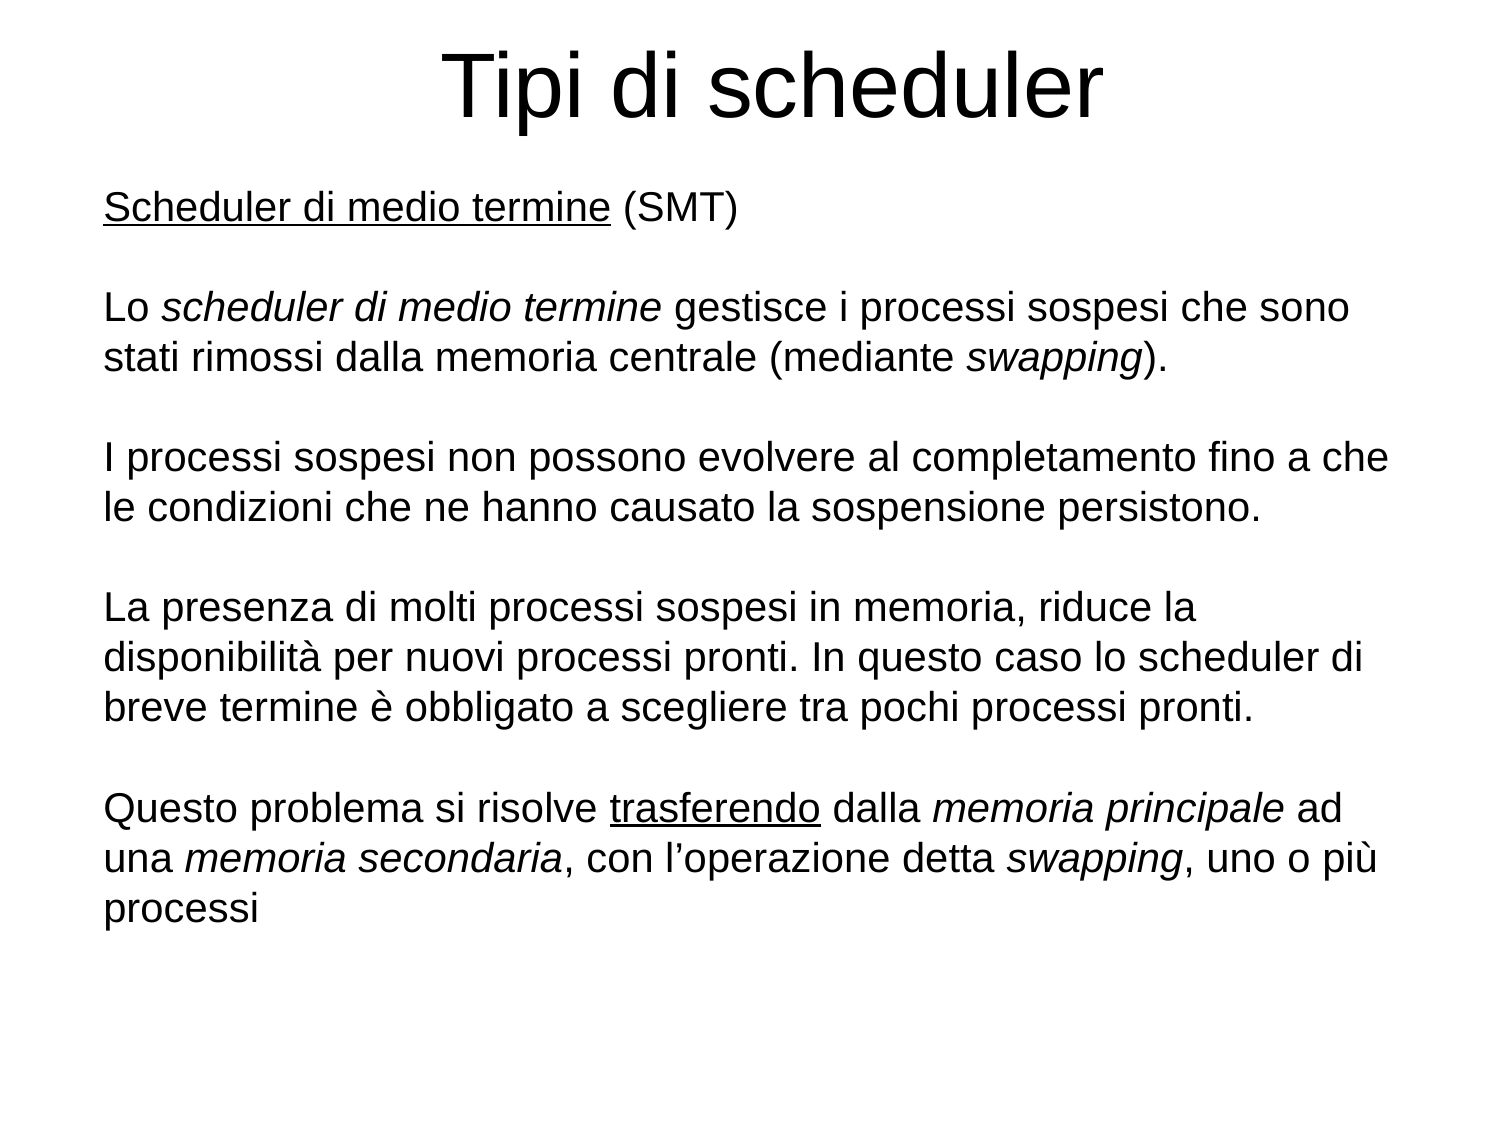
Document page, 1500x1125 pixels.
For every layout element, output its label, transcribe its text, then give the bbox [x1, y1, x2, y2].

text_box Scheduler di medio termine (SMT) Lo scheduler di medio termine gestisce i processi sospesi che sono stati rimossi dalla memoria centrale (mediante swapping). I processi sospesi non possono evolvere al completamento fino a che le condizioni che ne hanno causato la sospensione persistono. La presenza di molti processi sospesi in memoria, riduce la disponibilità per nuovi processi pronti. In questo caso lo scheduler di breve termine è obbligato a scegliere tra pochi processi pronti. Questo problema si risolve trasferendo dalla memoria principale ad una memoria secondaria, con l’operazione detta swapping, uno o più processi [88, 172, 1412, 938]
title Tipi di scheduler [135, 0, 1411, 162]
